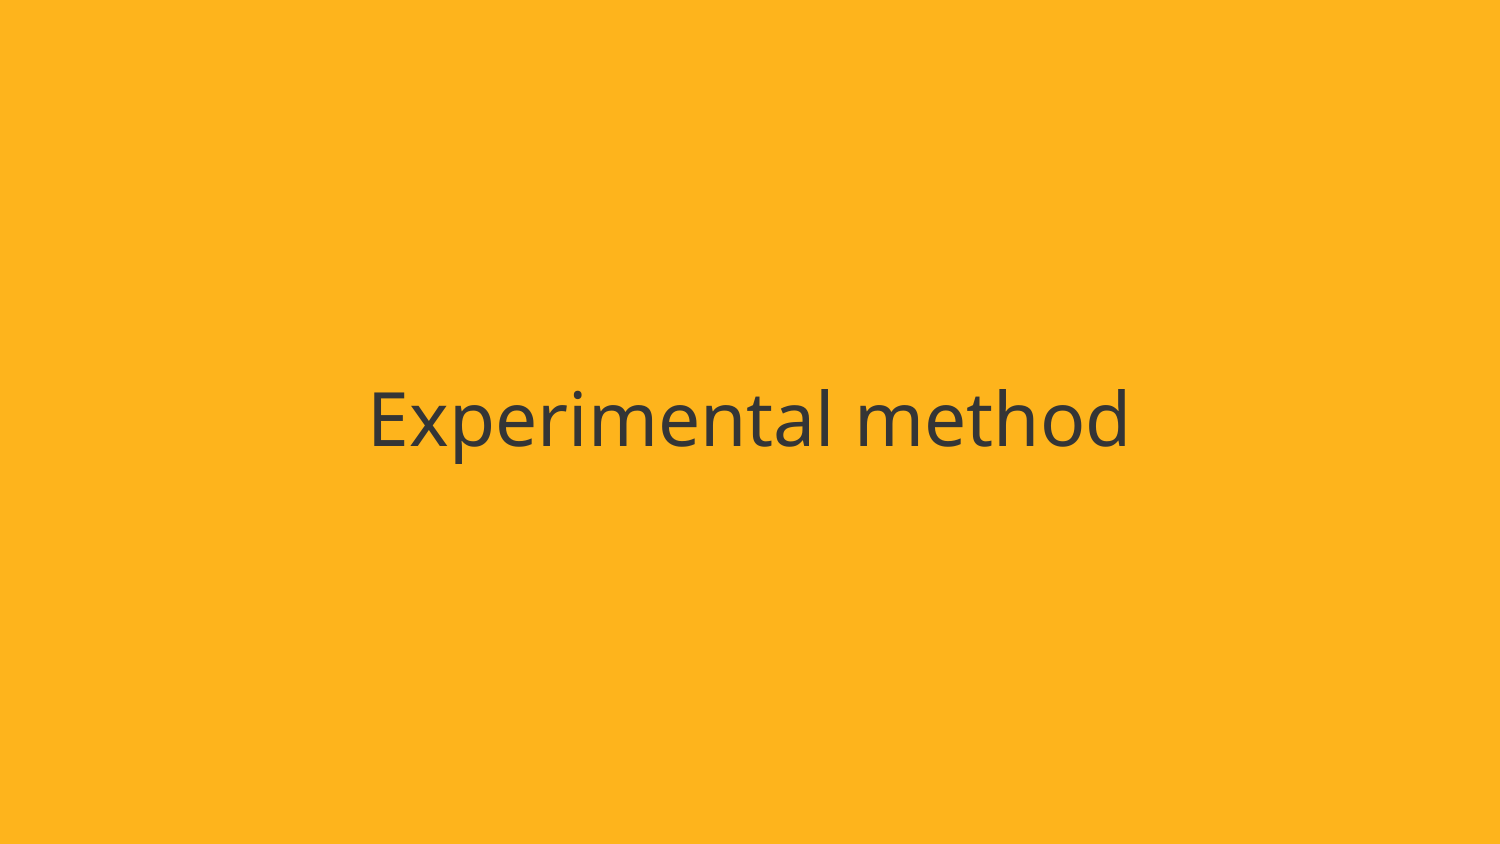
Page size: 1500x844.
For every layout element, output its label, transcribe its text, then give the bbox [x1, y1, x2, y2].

title Experimental method [51, 355, 1449, 488]
